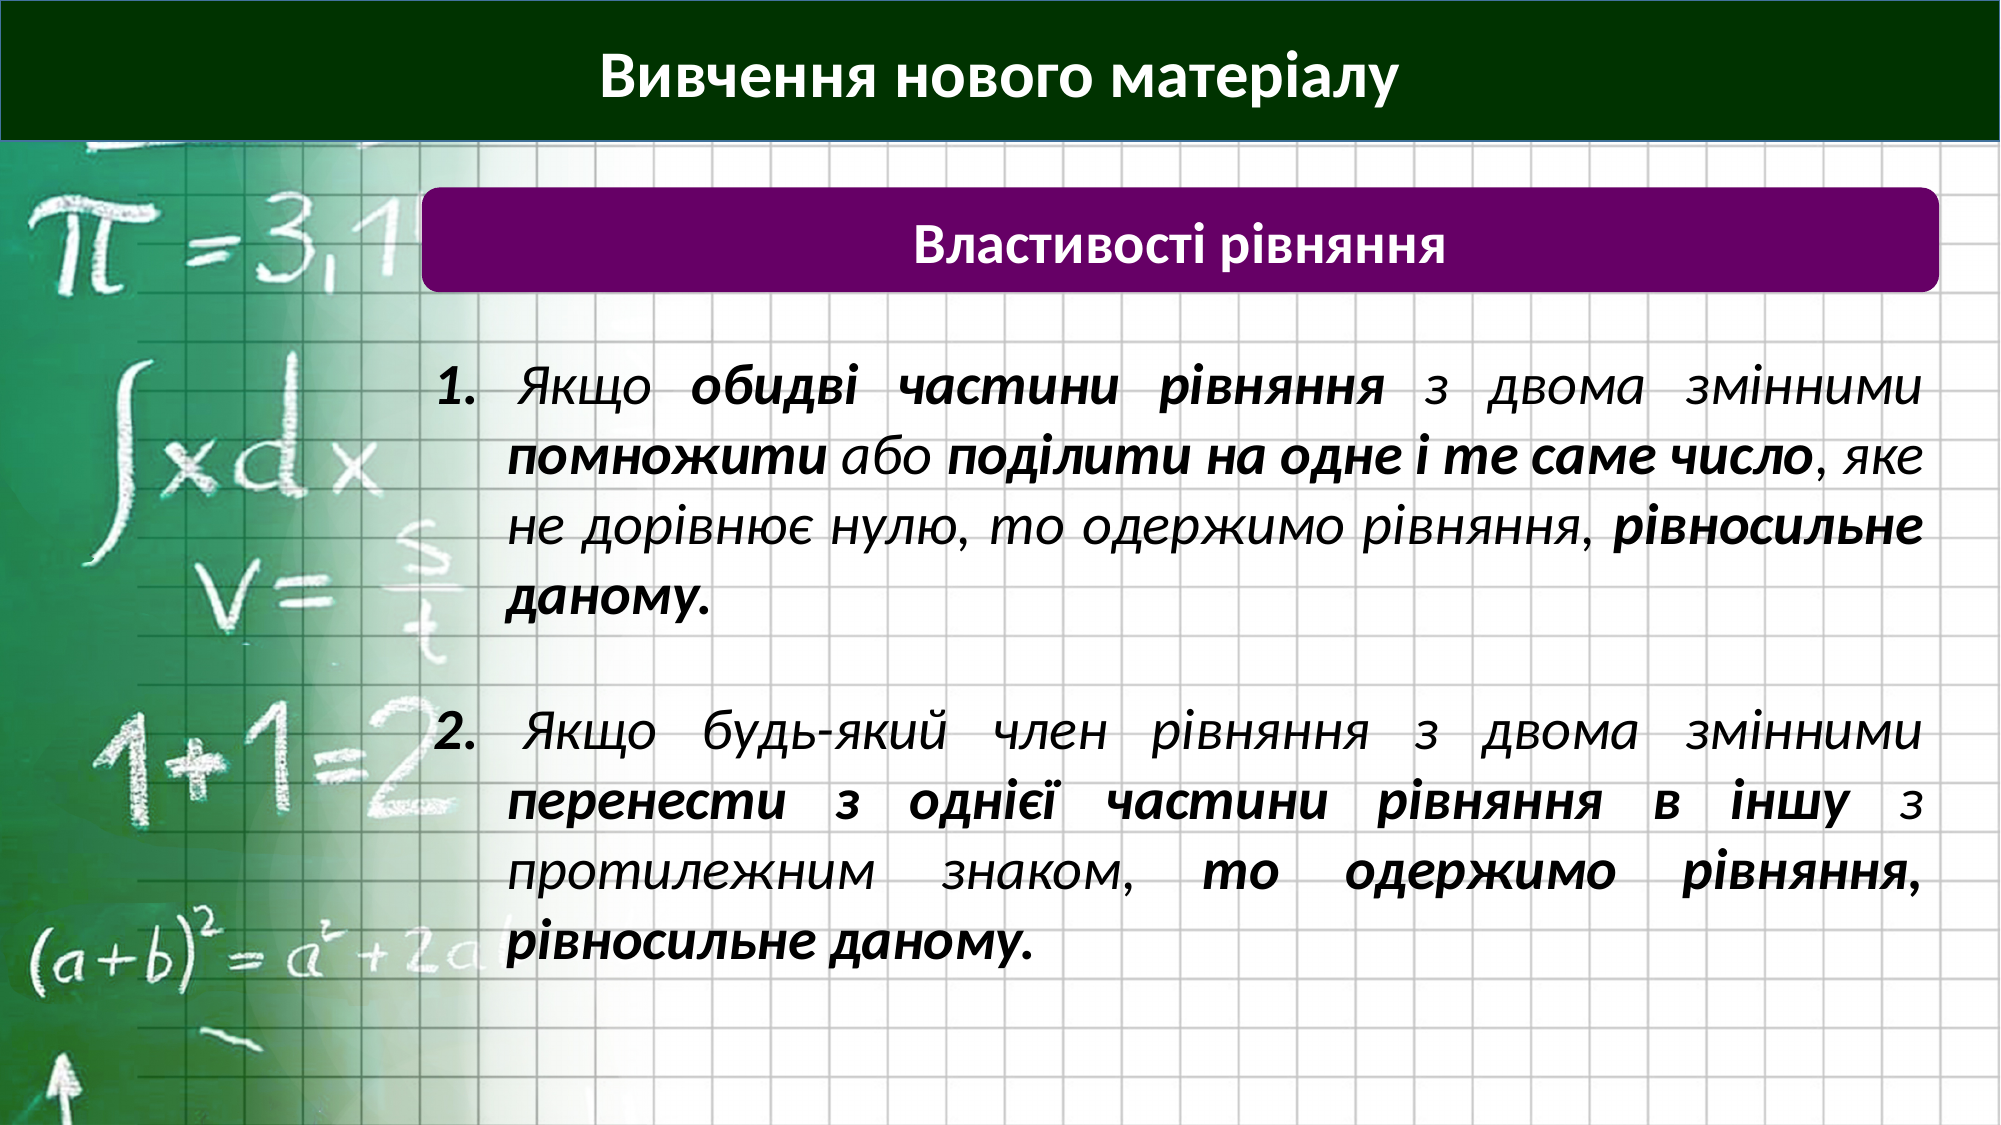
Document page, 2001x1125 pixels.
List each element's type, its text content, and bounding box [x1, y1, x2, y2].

text_box 1. Якщо обидві частини рівняння з двома змінними помножити або поділити на одне і те саме число, яке не дорівнює нулю, то одержимо рівняння, рівносильне даному. [418, 338, 1939, 634]
text_box Вивчення нового матеріалу [0, 0, 2000, 142]
text_box Властивості рівняння [420, 186, 1941, 294]
picture [0, 0, 2001, 1125]
text_box 2. Якщо будь-який член рівняння з двома змінними перенести з однієї частини рівняння в іншу з протилежним знаком, то одержимо рівняння, рівносильне даному. [418, 683, 1939, 979]
